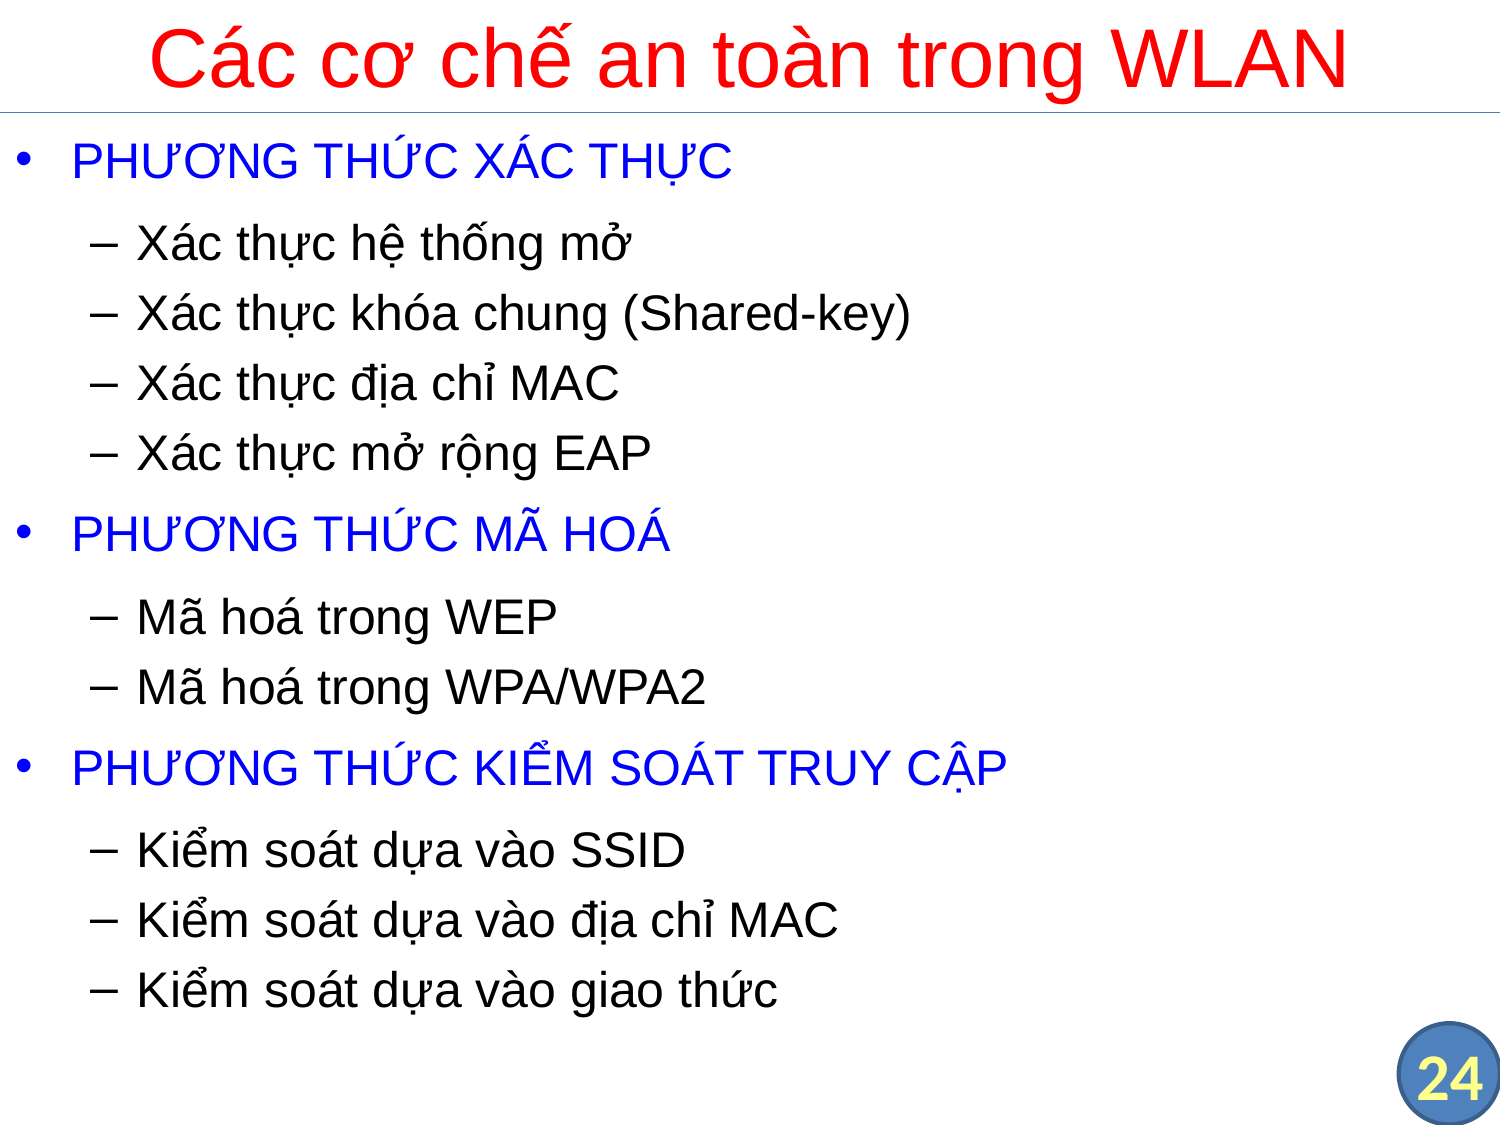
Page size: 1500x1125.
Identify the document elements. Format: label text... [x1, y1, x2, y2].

title Các cơ chế an toàn trong WLAN [0, 0, 1500, 113]
list PHƯƠNG THỨC XÁC THỰC Xác thực hệ thống mở Xác thực khóa chung (Shared-key) Xác thực địa chỉ MAC Xác thực mở rộng EAP PHƯƠNG THỨC MÃ HOÁ Mã hoá trong WEP Mã hoá trong WPA/WPA2 PHƯƠNG THỨC KIỂM SOÁT TRUY CẬP Kiểm soát dựa vào SSID Kiểm soát dựa vào địa chỉ MAC Kiểm soát dựa vào giao thức [0, 113, 1500, 1125]
slide_number 24 [1399, 1023, 1500, 1125]
